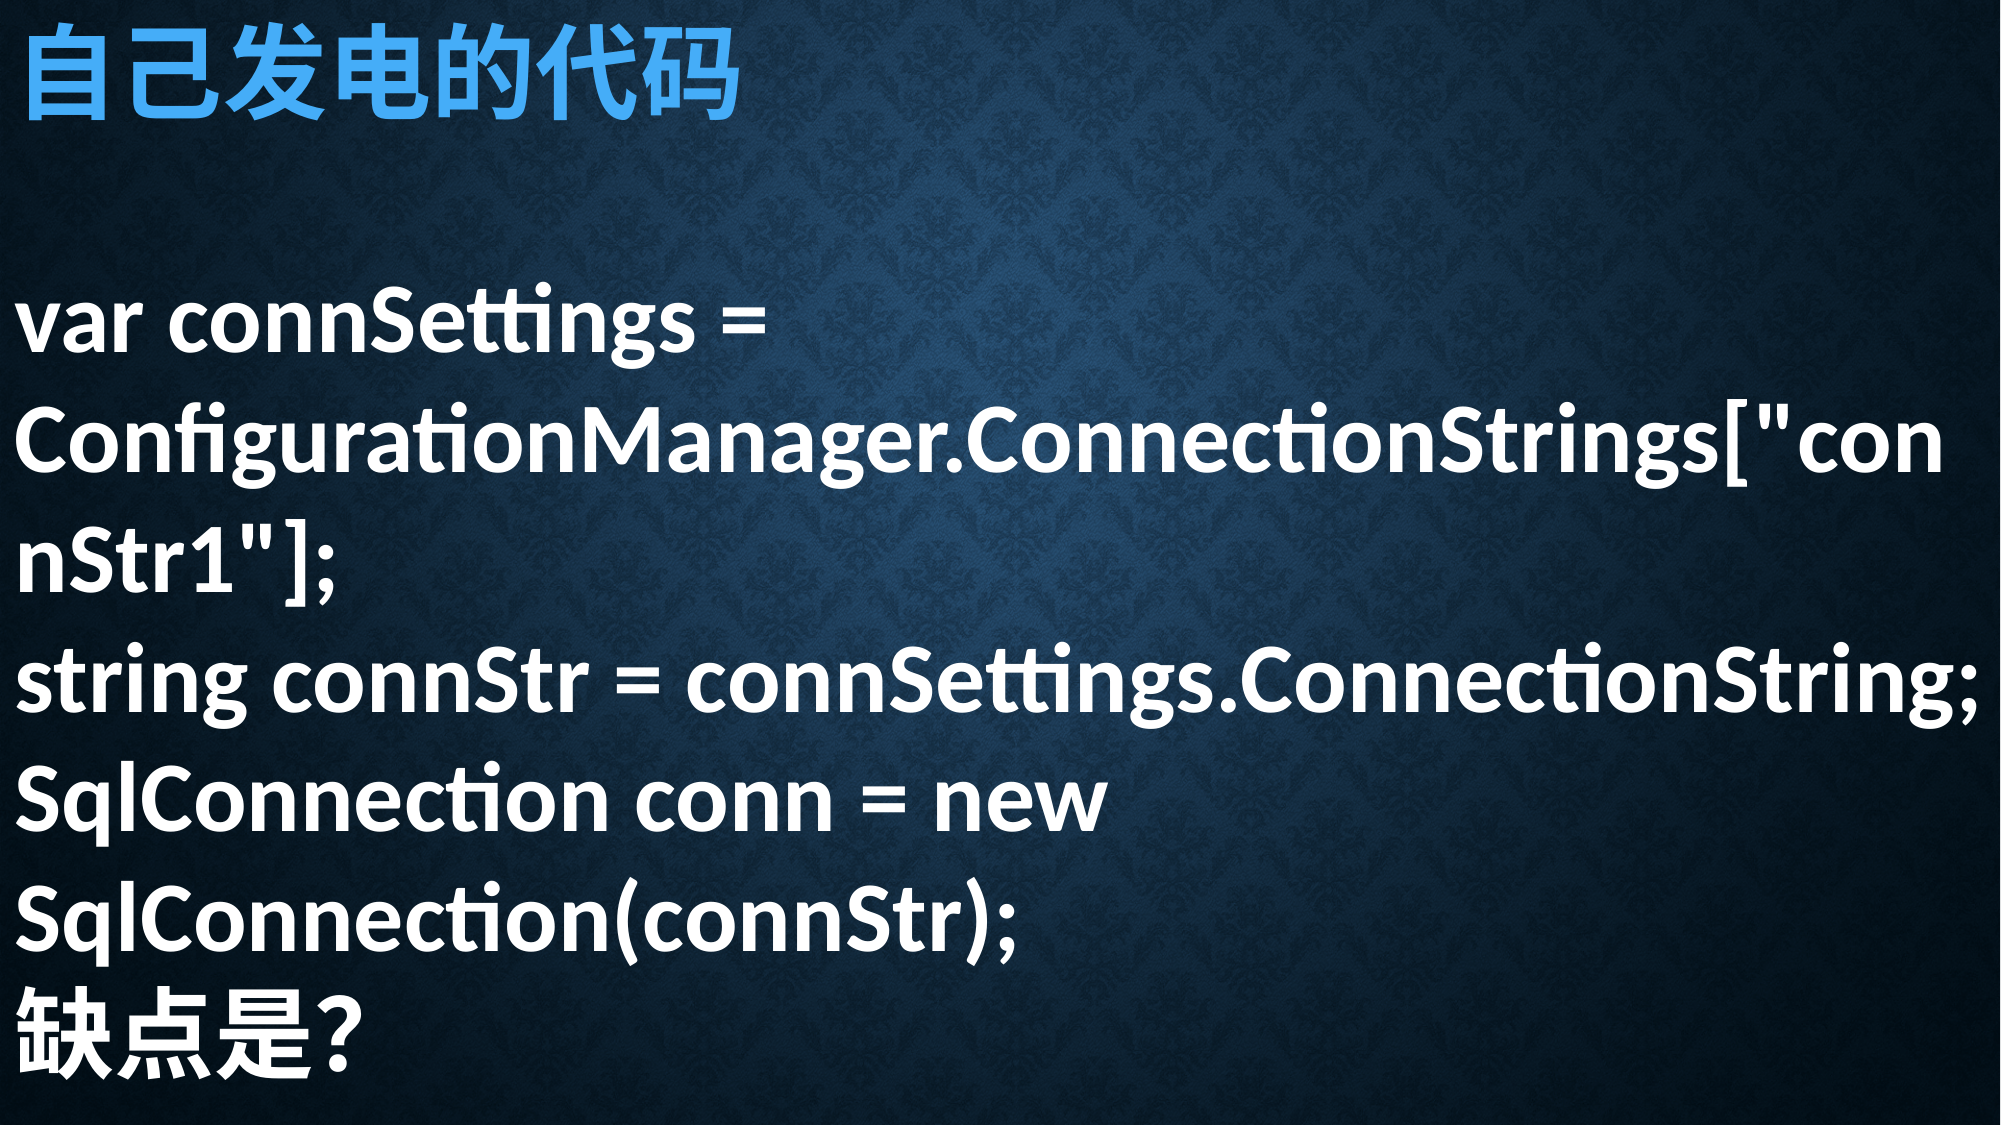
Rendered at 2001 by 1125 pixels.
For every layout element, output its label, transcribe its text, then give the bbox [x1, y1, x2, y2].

text_box 自己发电的代码 var connSettings = ConfigurationManager.ConnectionStrings["connStr1"]; string connStr = connSettings.ConnectionString; SqlConnection conn = new SqlConnection(connStr); 缺点是？ [0, 0, 2000, 1100]
